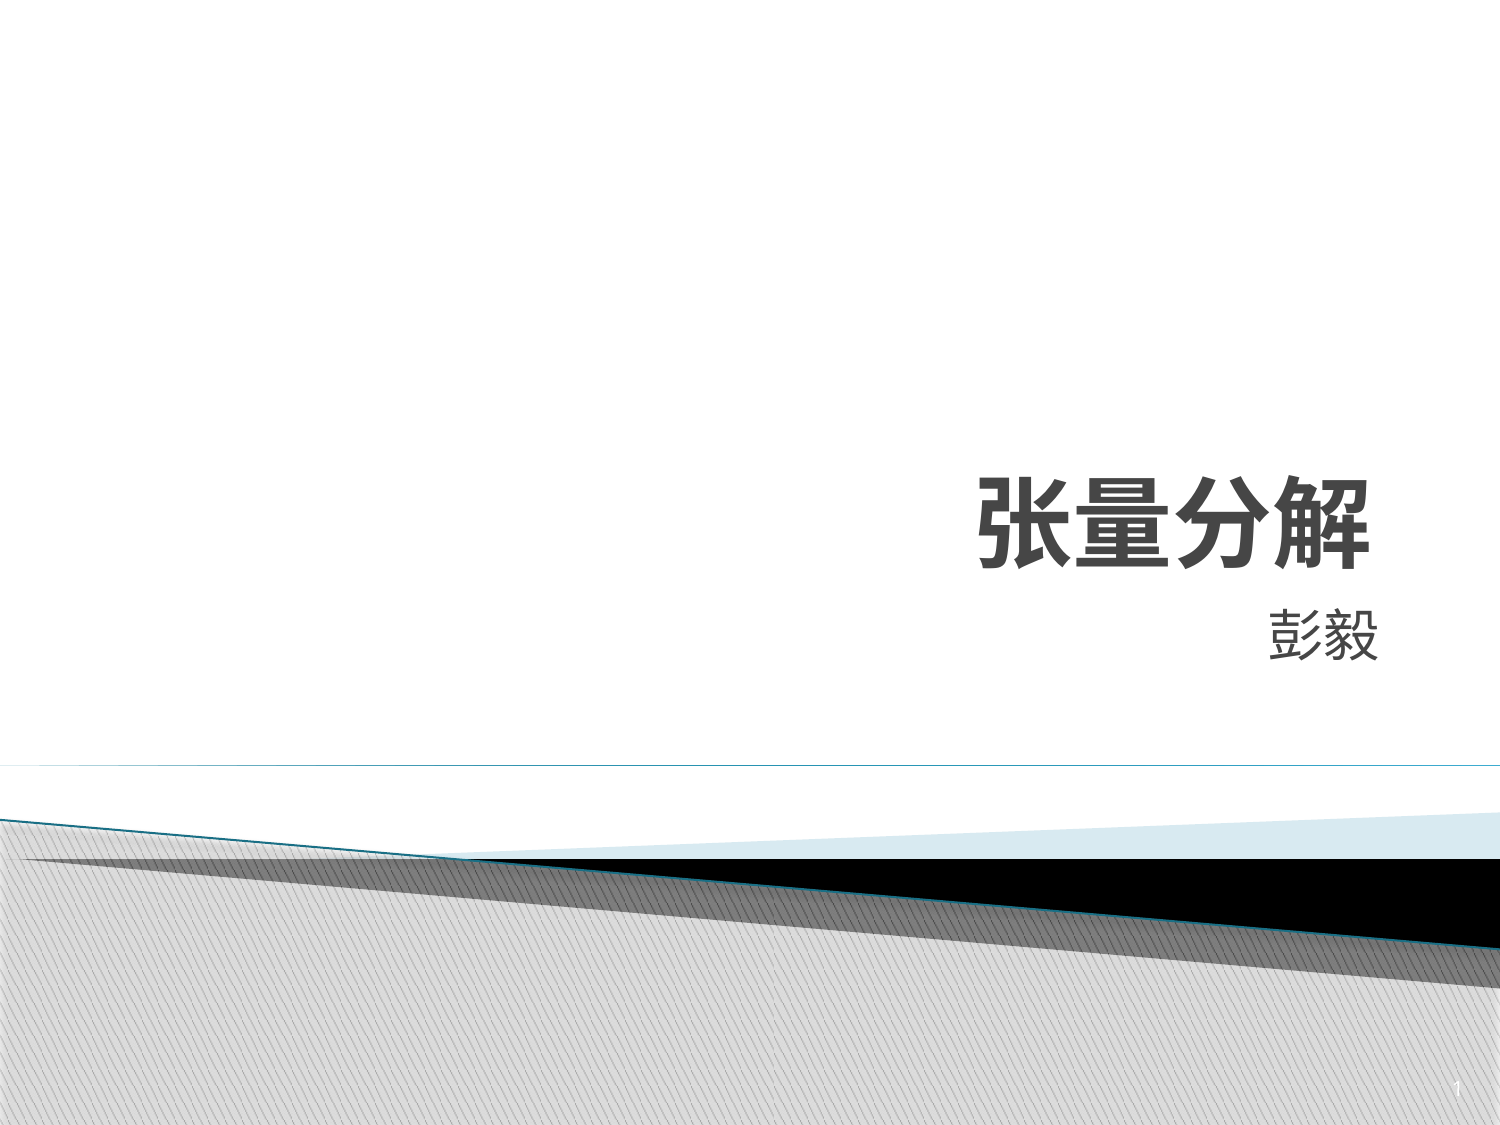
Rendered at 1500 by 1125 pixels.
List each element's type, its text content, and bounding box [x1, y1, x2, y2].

subtitle 彭毅 [112, 592, 1388, 790]
title 张量分解 [112, 287, 1388, 588]
slide_number 1 [1418, 1051, 1479, 1112]
picture [5, 859, 1500, 989]
